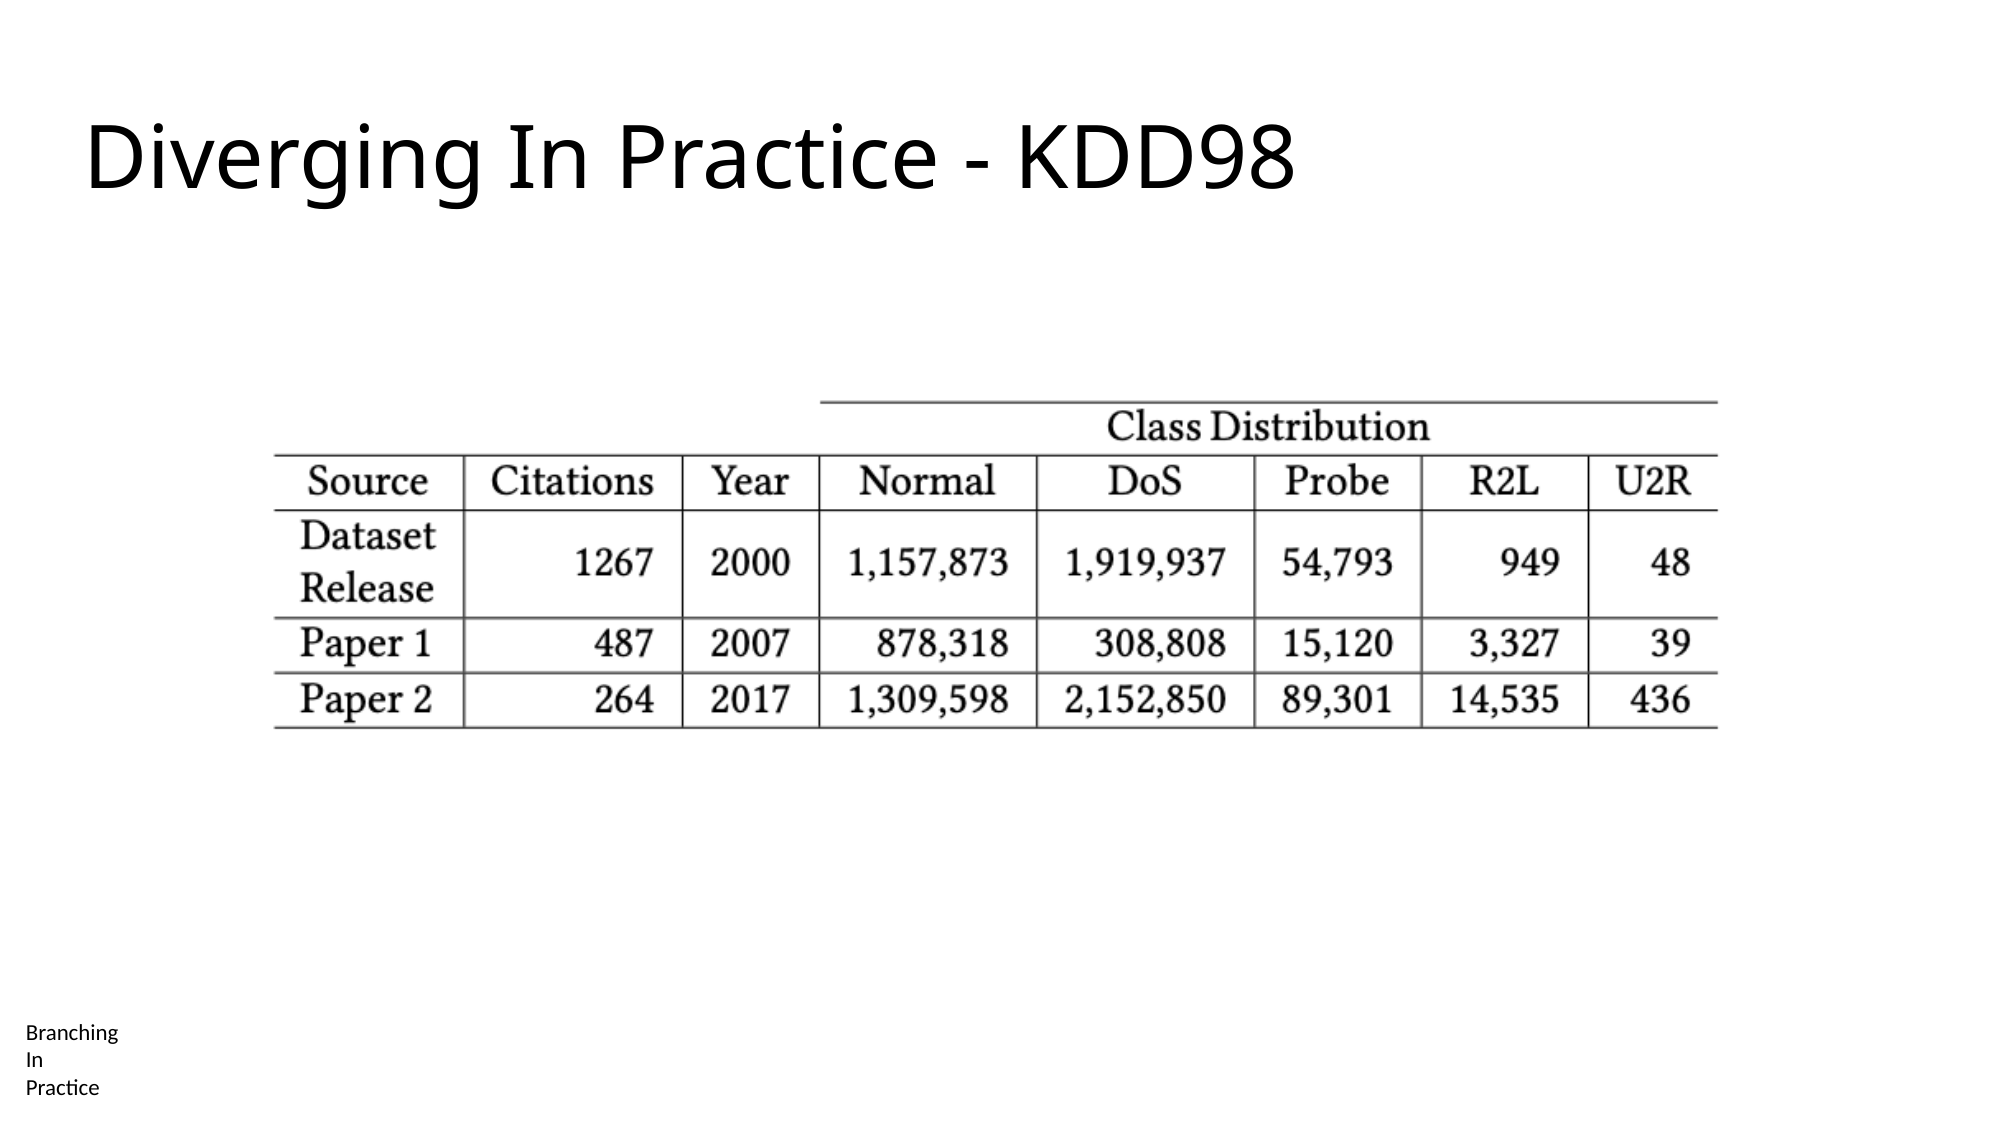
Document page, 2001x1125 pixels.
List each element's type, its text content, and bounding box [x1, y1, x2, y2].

text_box Branching In Practice [21, 1012, 124, 1104]
title Diverging In Practice - KDD98 [68, 97, 1932, 223]
picture [272, 381, 1728, 744]
